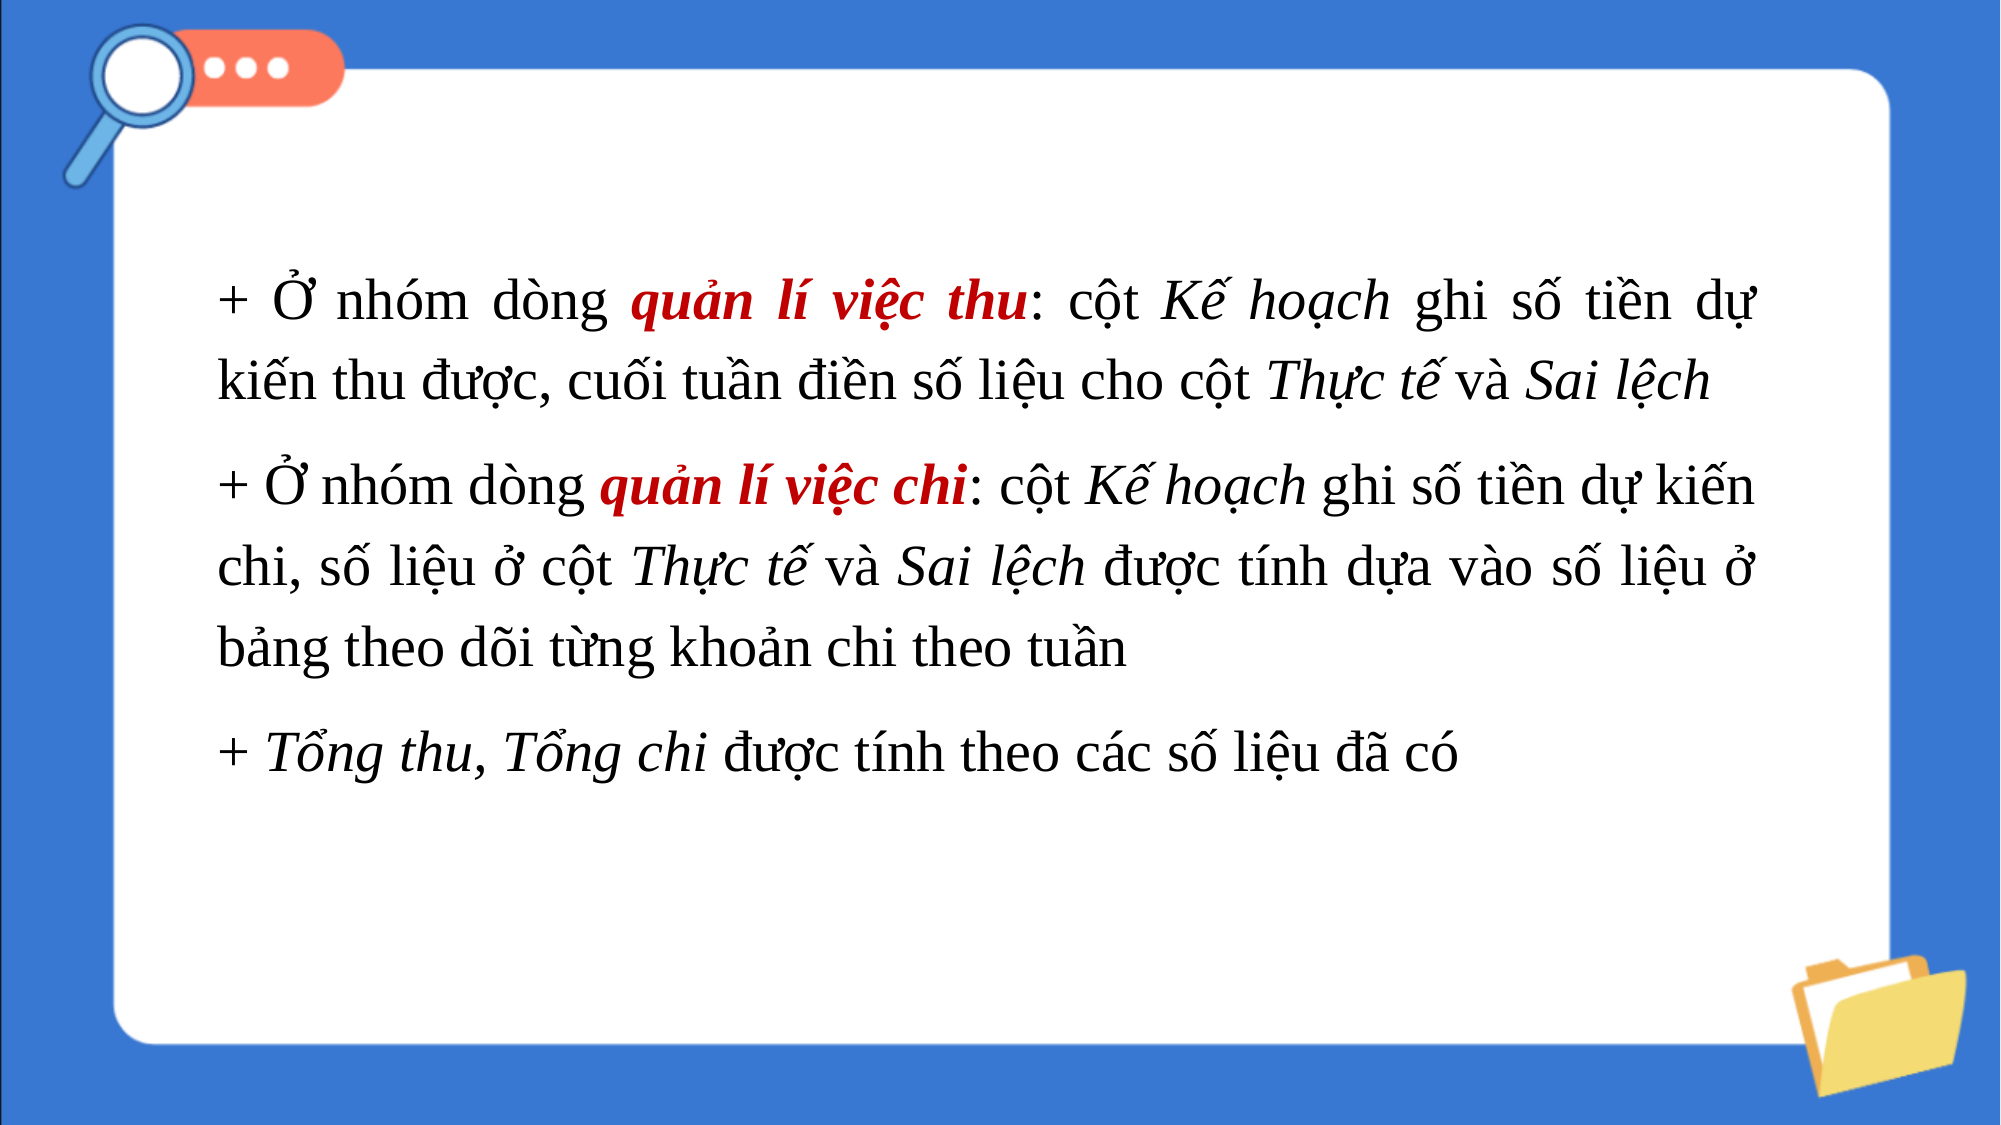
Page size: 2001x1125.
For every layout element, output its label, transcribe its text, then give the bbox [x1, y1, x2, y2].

text_box + Ở nhóm dòng quản lí việc thu: cột Kế hoạch ghi số tiền dự kiến thu được, cuối tuần điền số liệu cho cột Thực tế và Sai lệch + Ở nhóm dòng quản lí việc chi: cột Kế hoạch ghi số tiền dự kiến chi, số liệu ở cột Thực tế và Sai lệch được tính dựa vào số liệu ở bảng theo dõi từng khoản chi theo tuần + Tổng thu, Tổng chi được tính theo các số liệu đã có [202, 243, 1771, 791]
picture [0, 0, 2001, 1125]
